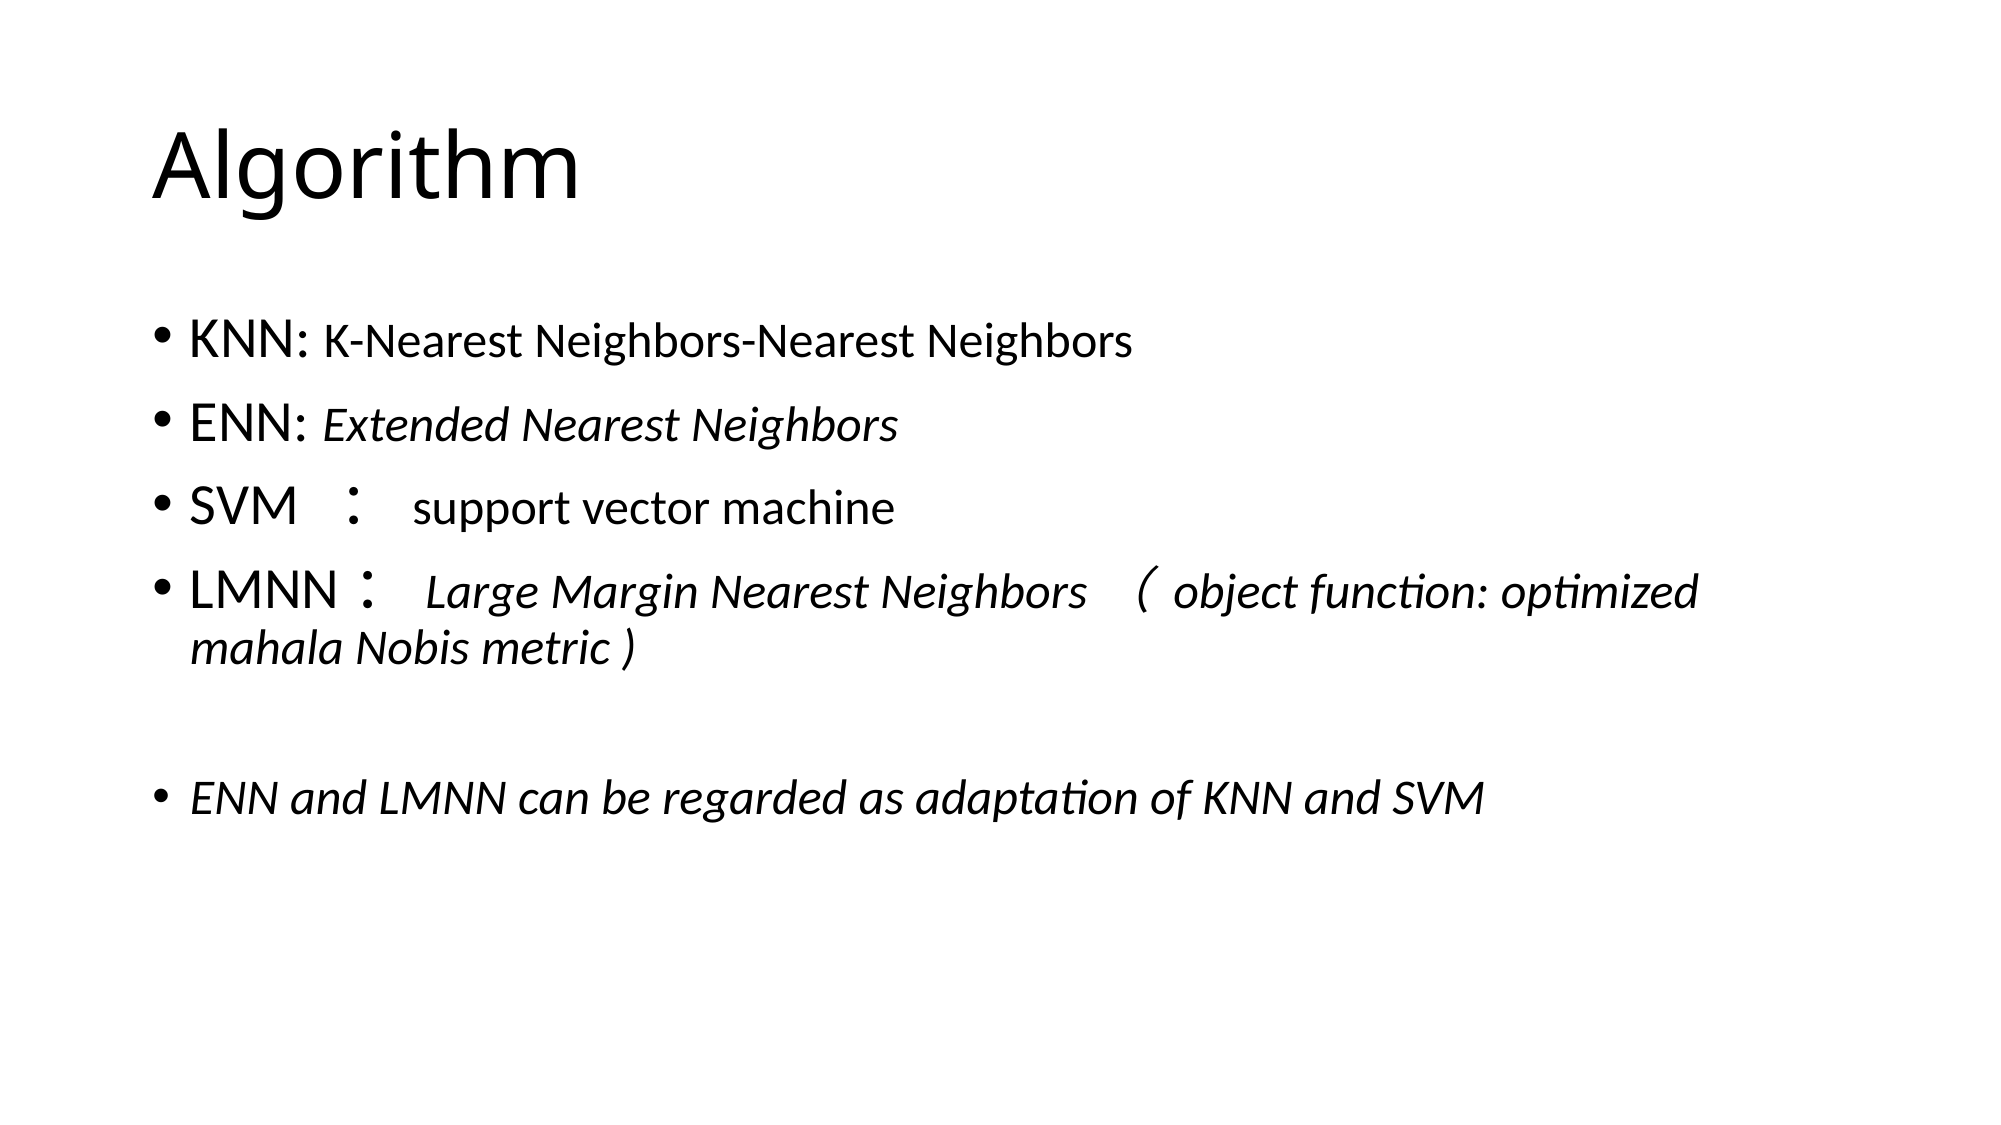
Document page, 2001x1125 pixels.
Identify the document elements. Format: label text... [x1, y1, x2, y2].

list KNN: K-Nearest Neighbors-Nearest Neighbors ENN: Extended Nearest Neighbors SVM ：support vector machine LMNN：Large Margin Nearest Neighbors（ object function: optimized mahala Nobis metric ) ENN and LMNN can be regarded as adaptation of KNN and SVM [137, 299, 1863, 1014]
title Algorithm [137, 59, 1863, 278]
